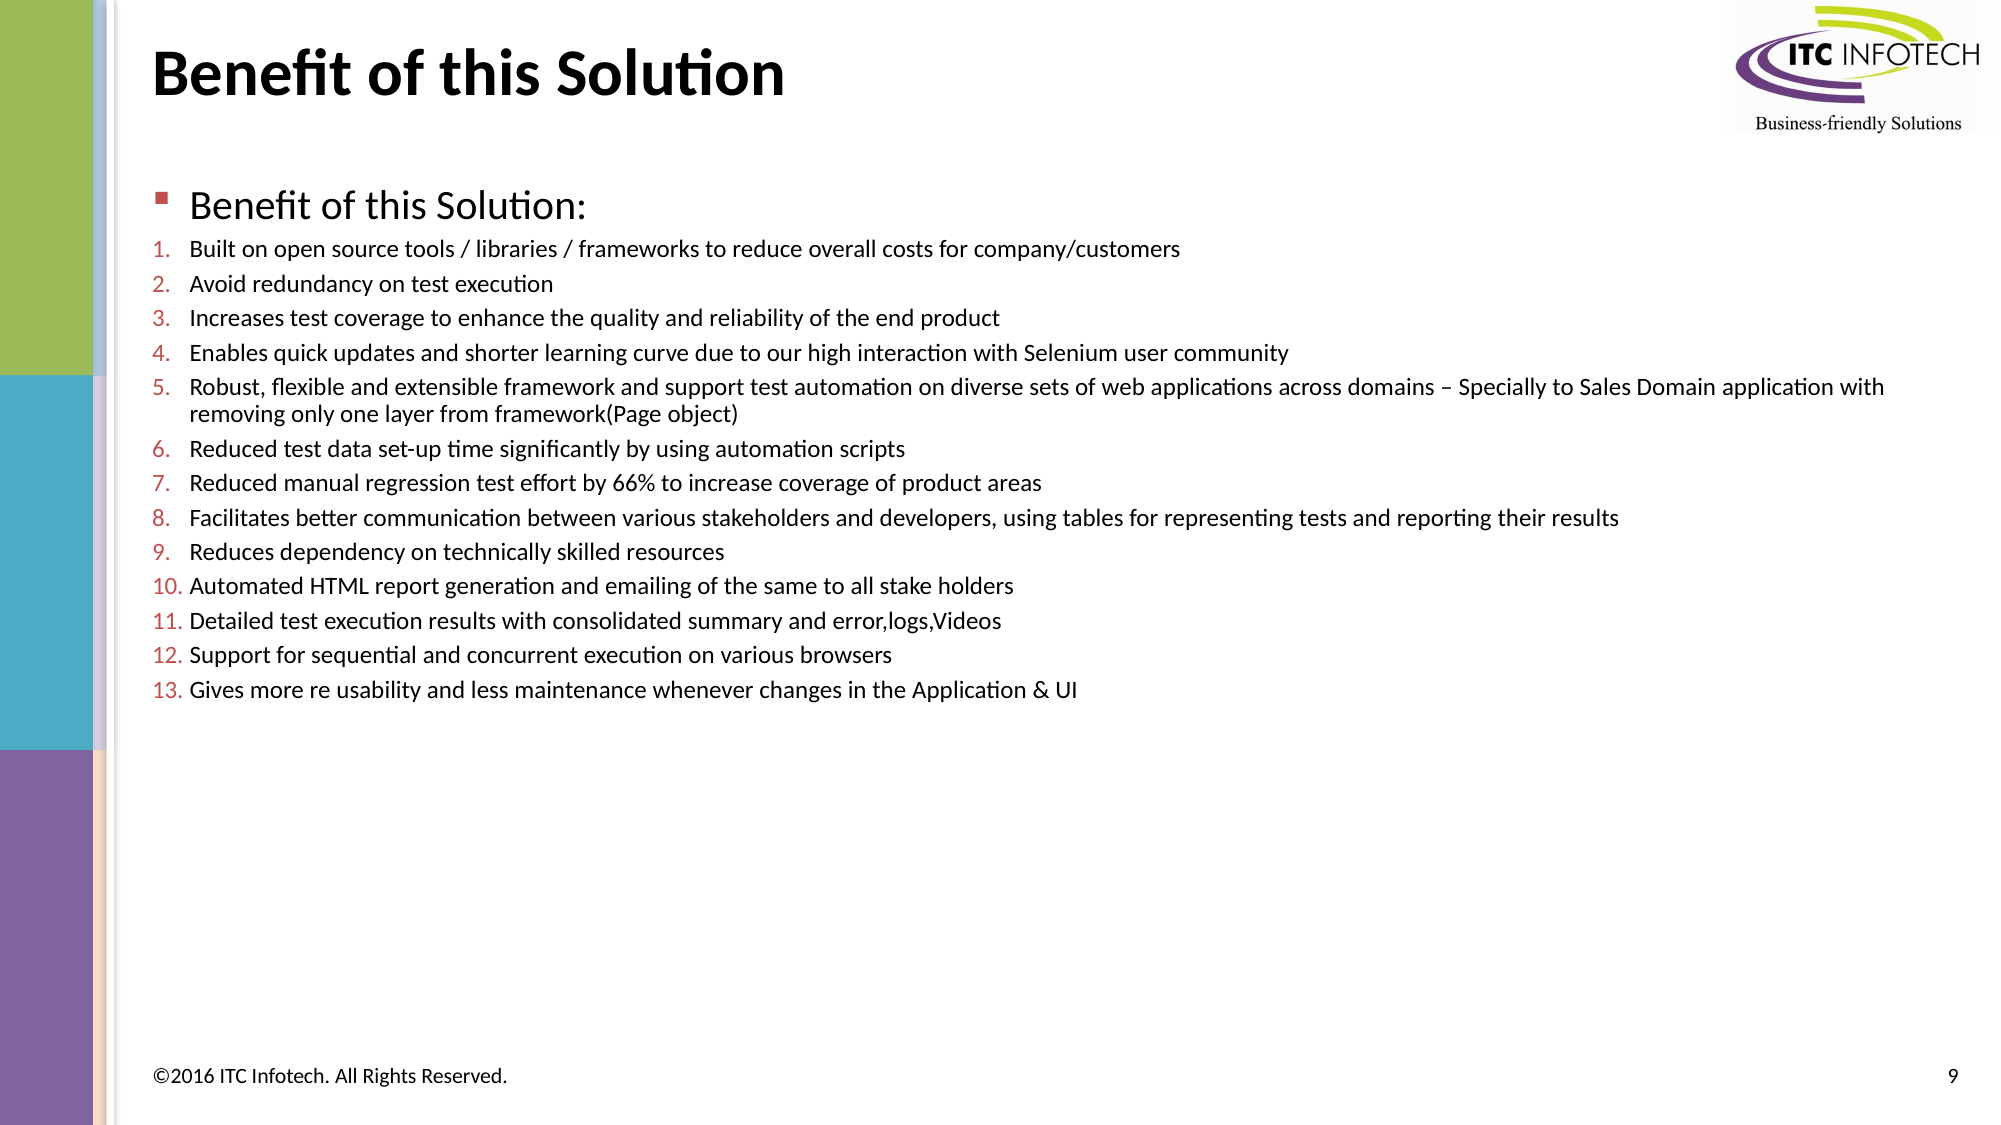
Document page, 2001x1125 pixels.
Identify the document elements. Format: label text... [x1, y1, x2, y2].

picture [1723, 0, 2001, 1125]
title Benefit of this Solution [137, 2, 1700, 136]
list Benefit of this Solution: Built on open source tools / libraries / frameworks to reduce overall costs for company/customers Avoid redundancy on test execution Increases test coverage to enhance the quality and reliability of the end product Enables quick updates and shorter learning curve due to our high interaction with Selenium user community Robust, ﬂexible and extensible framework and support test automation on diverse sets of web applications across domains – Specially to Sales Domain application with removing only one layer from framework(Page object) Reduced test data set-up time signiﬁcantly by using automation scripts Reduced manual regression test effort by 66% to increase coverage of product areas Facilitates better communication between various stakeholders and developers, using tables for representing tests and reporting their results Reduces dependency on technically skilled resources Automated HTML report generation and emailing of the same to all stake holders Detailed test execution results with consolidated summary and error,logs,Videos Support for sequential and concurrent execution on various browsers Gives more re usability and less maintenance whenever changes in the Application & UI [137, 176, 1974, 891]
slide_number 9 [1908, 1044, 1974, 1105]
footer ©2016 ITC Infotech. All Rights Reserved. [137, 1044, 613, 1105]
